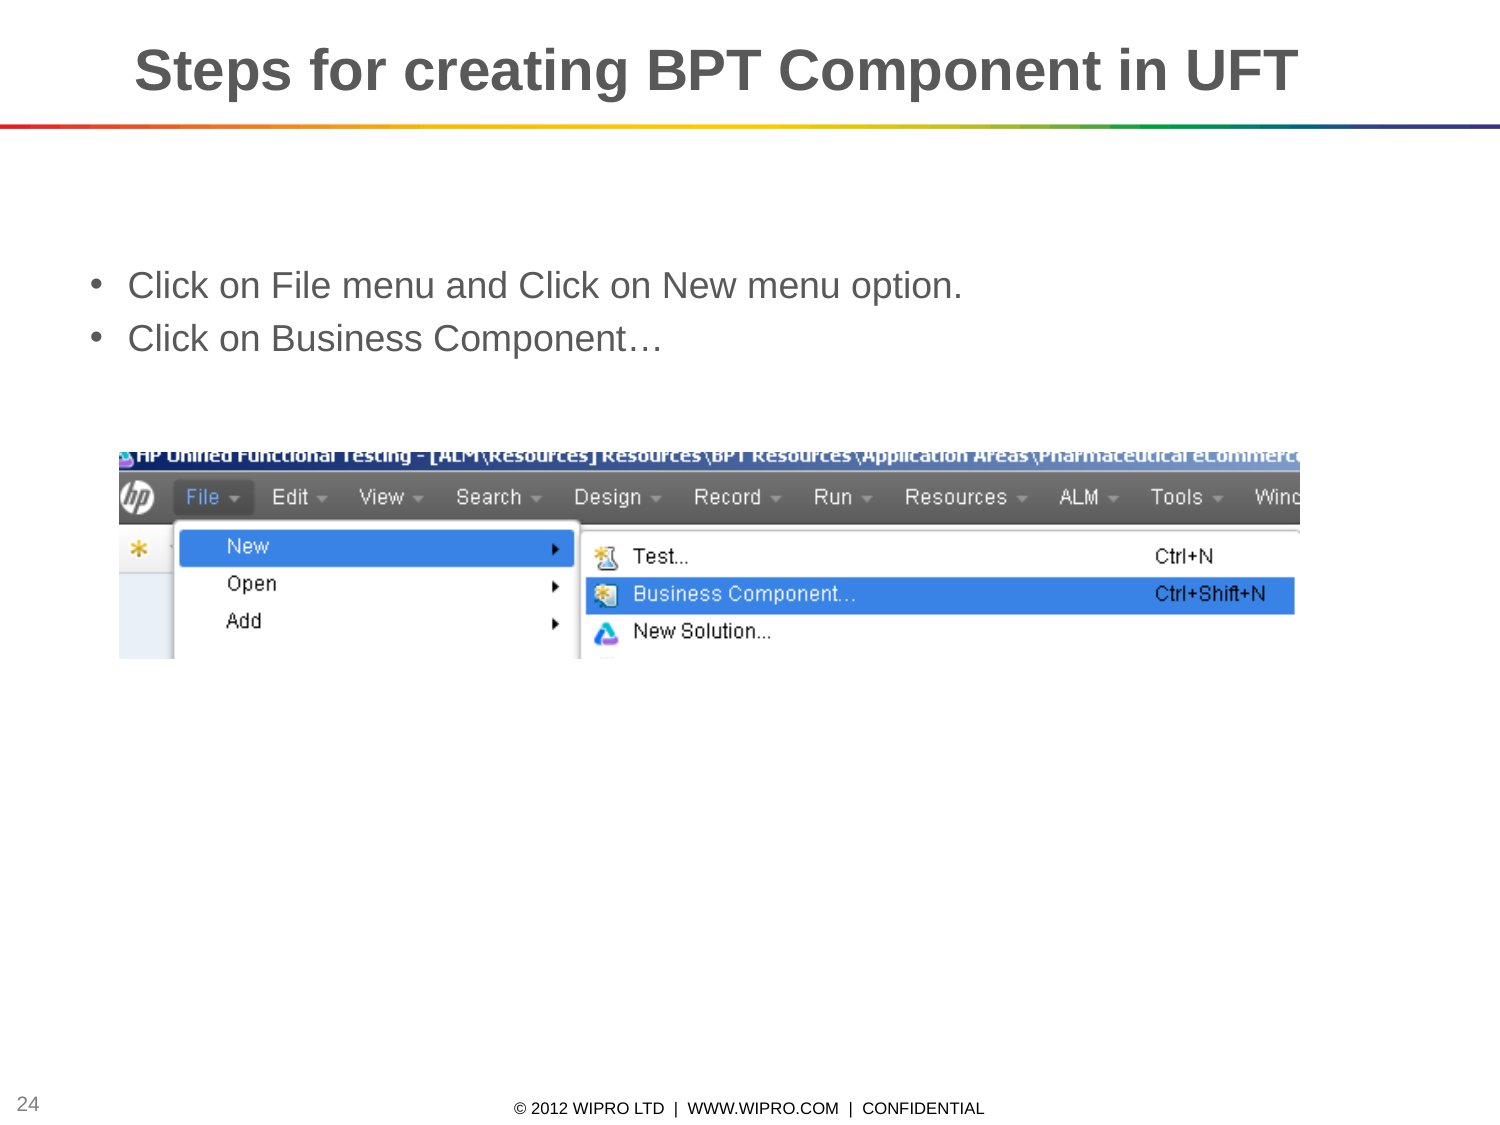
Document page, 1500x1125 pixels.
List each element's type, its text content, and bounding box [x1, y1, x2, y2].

title Steps for creating BPT Component in UFT [119, 23, 1426, 111]
list Click on File menu and Click on New menu option. Click on Business Component… [75, 253, 1425, 858]
picture [119, 452, 1300, 659]
